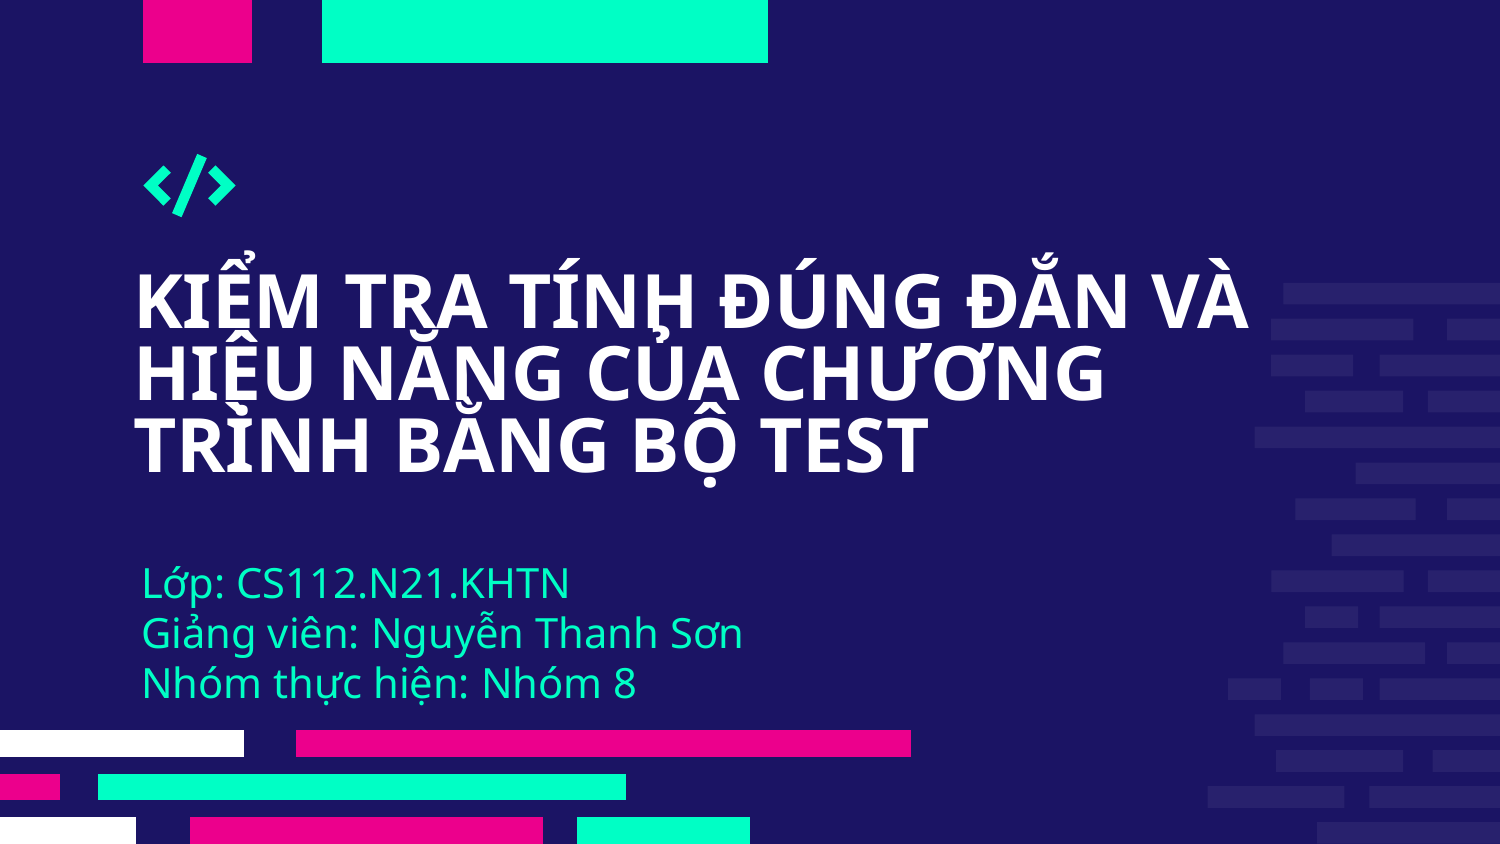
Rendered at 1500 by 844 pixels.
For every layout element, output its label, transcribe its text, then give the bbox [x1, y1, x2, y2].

subtitle Lớp: CS112.N21.KHTN Giảng viên: Nguyễn Thanh Sơn Nhóm thực hiện: Nhóm 8 [126, 557, 1500, 732]
title KIỂM TRA TÍNH ĐÚNG ĐẮN VÀ HIỆU NĂNG CỦA CHƯƠNG TRÌNH BẰNG BỘ TEST [118, 211, 1282, 487]
